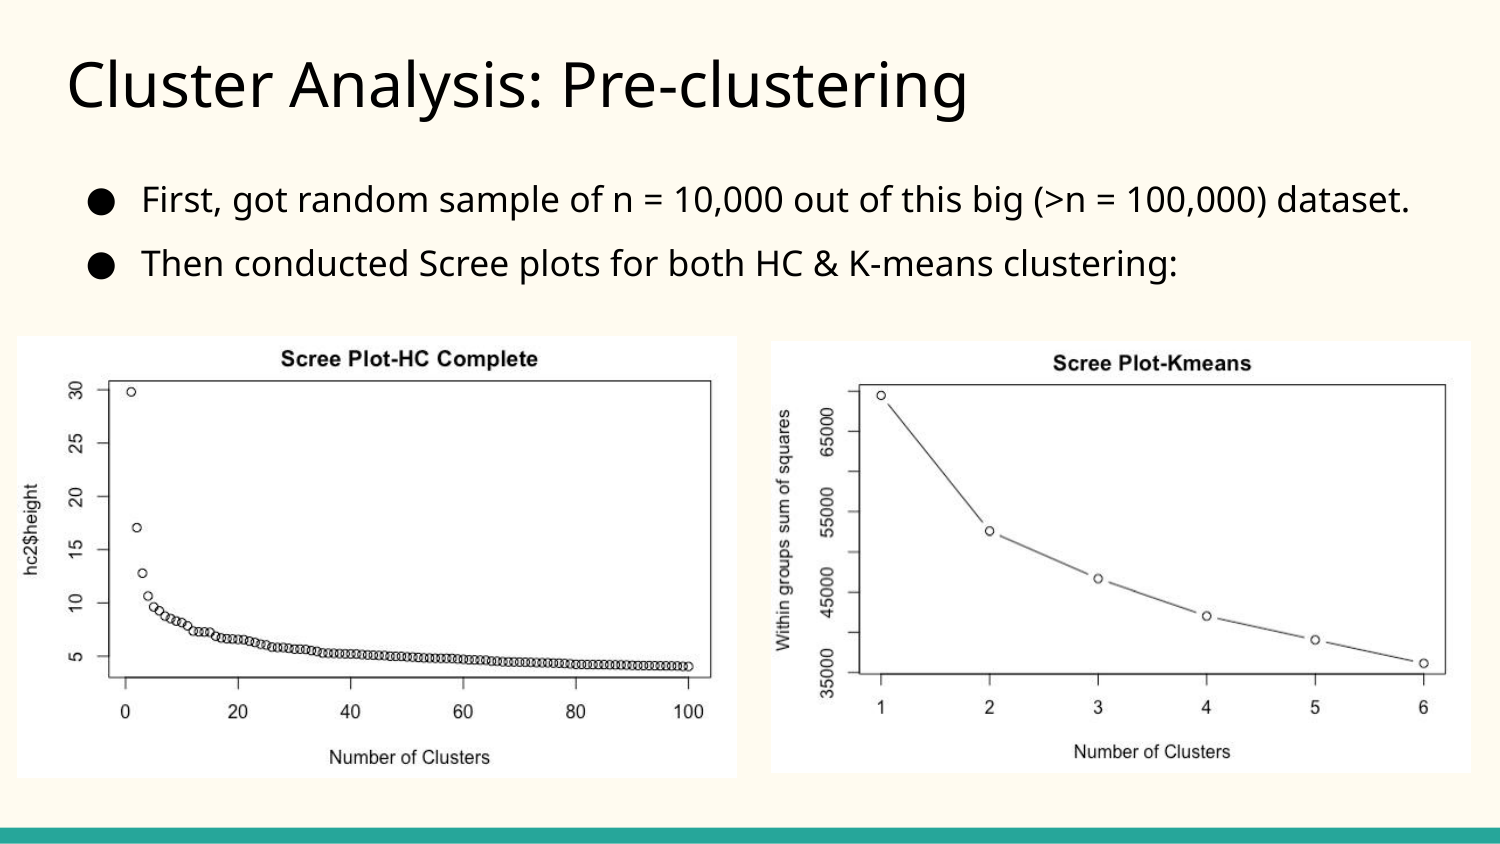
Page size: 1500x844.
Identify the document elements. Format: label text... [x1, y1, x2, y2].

picture [771, 341, 1471, 774]
picture [17, 336, 737, 778]
list First, got random sample of n = 10,000 out of this big (>n = 100,000) dataset. Then conducted Scree plots for both HC & K-means clustering: [51, 140, 1449, 762]
title Cluster Analysis: Pre-clustering [51, 30, 1449, 131]
